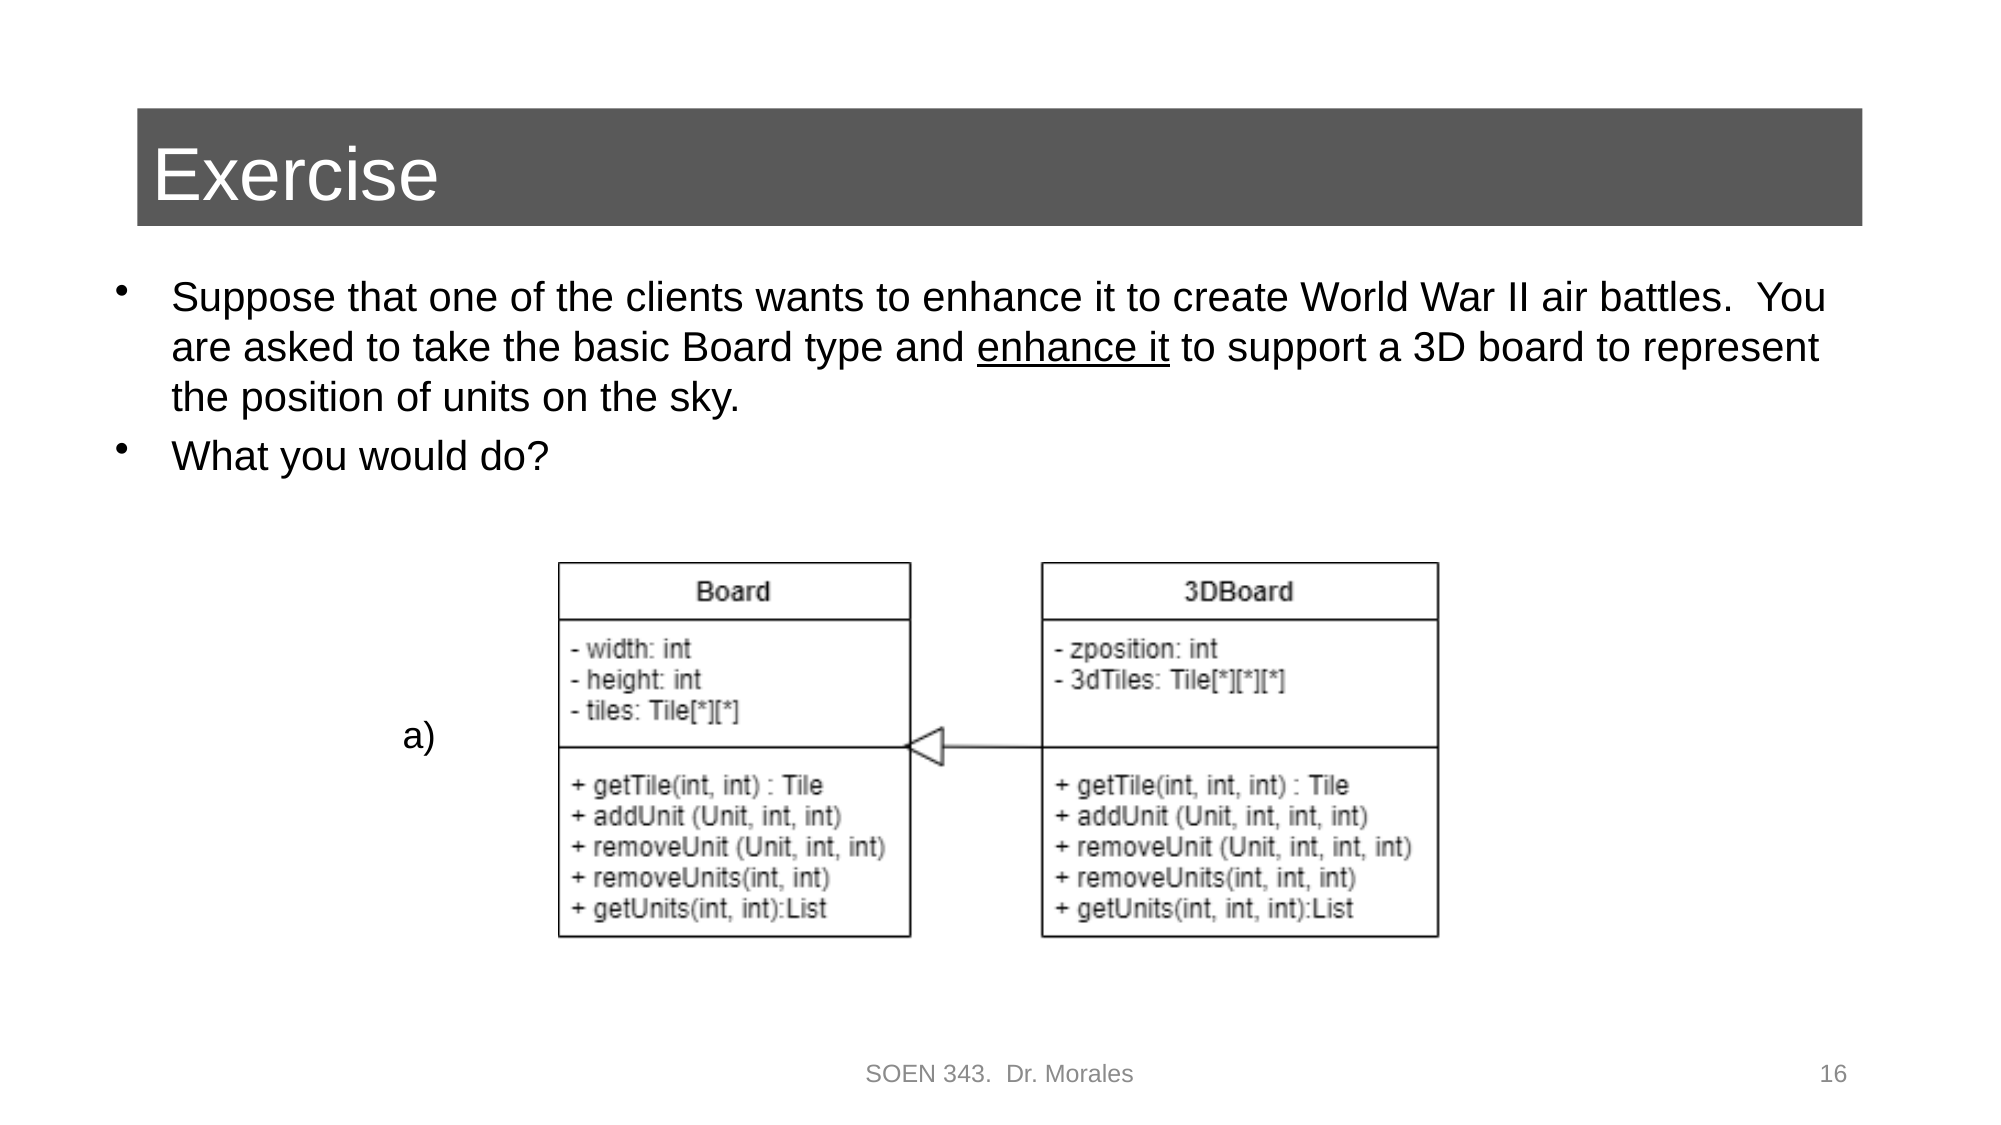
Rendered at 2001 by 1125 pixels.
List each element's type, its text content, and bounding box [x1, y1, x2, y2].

footer SOEN 343. Dr. Morales [662, 1042, 1338, 1103]
title Exercise [137, 108, 1850, 233]
list Suppose that one of the clients wants to enhance it to create World War II air battles. You are asked to take the basic Board type and enhance it to support a 3D board to represent the position of units on the sky. What you would do? [99, 262, 1900, 1005]
slide_number 16 [1412, 1042, 1863, 1103]
picture [557, 562, 1443, 951]
text_box a) [387, 703, 462, 764]
